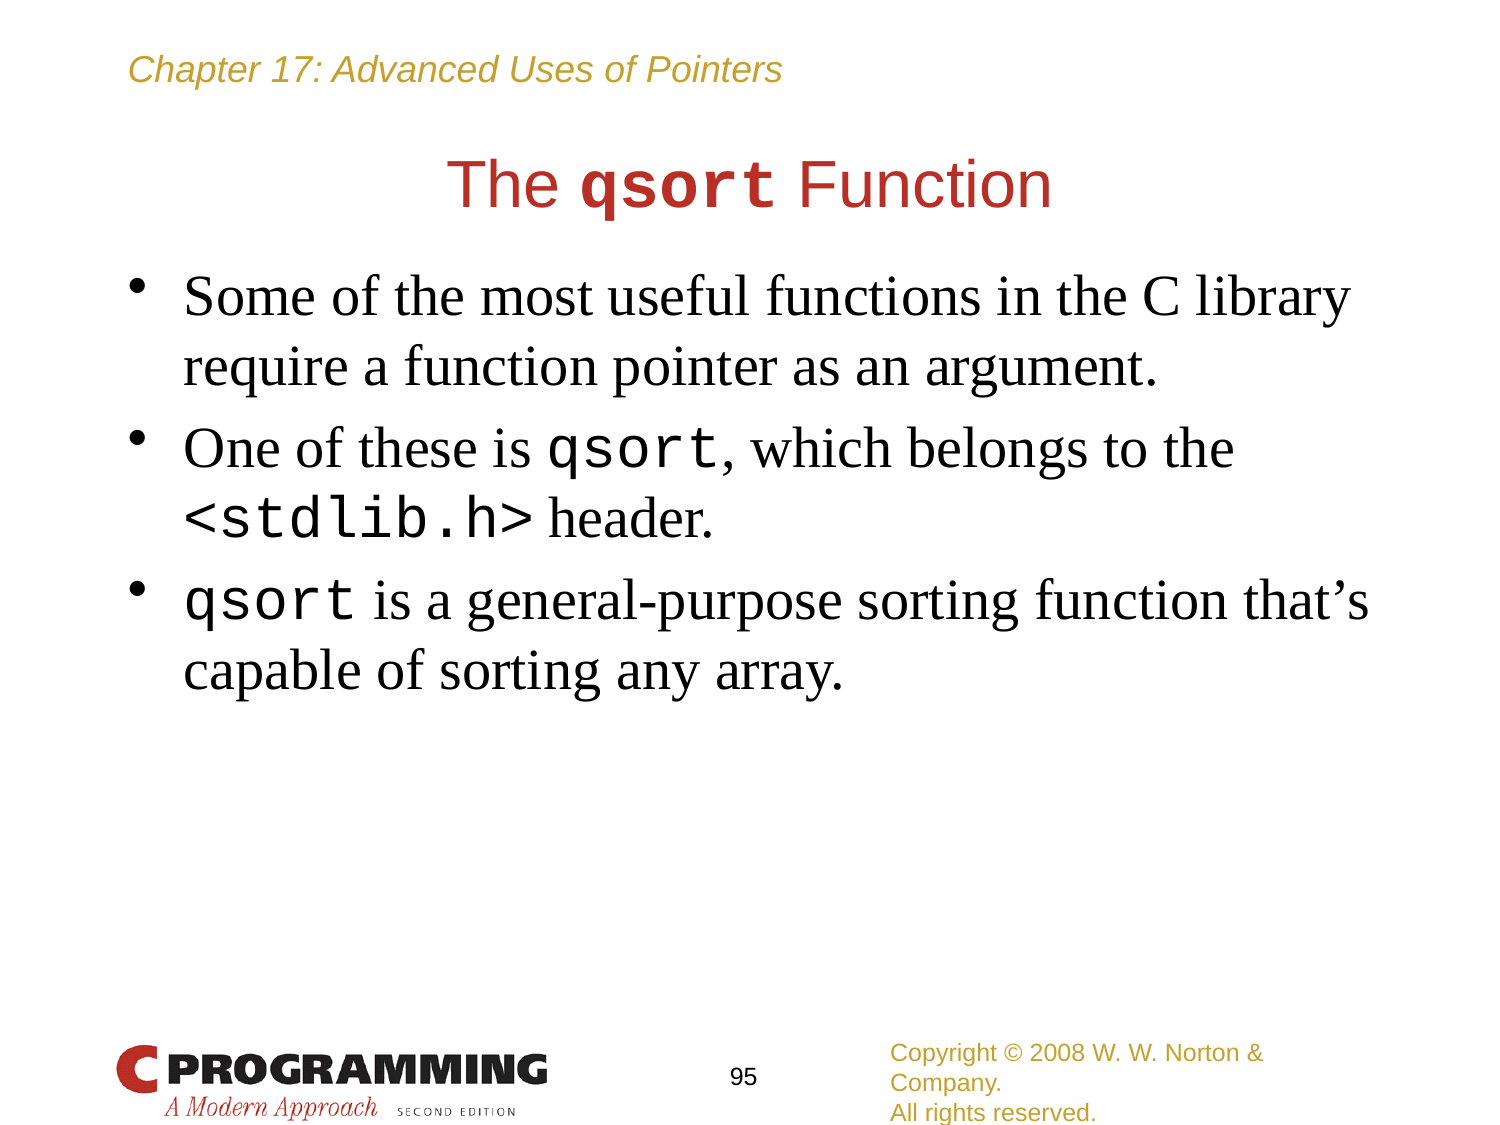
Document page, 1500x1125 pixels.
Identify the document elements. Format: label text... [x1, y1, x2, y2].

footer Copyright © 2008 W. W. Norton & Company. All rights reserved. [874, 1043, 1388, 1119]
title The qsort Function [112, 125, 1388, 238]
picture [112, 1041, 550, 1123]
slide_number 95 [687, 1049, 801, 1101]
list Some of the most useful functions in the C library require a function pointer as an argument. One of these is qsort, which belongs to the <stdlib.h> header. qsort is a general-purpose sorting function that’s capable of sorting any array. [112, 249, 1388, 1038]
